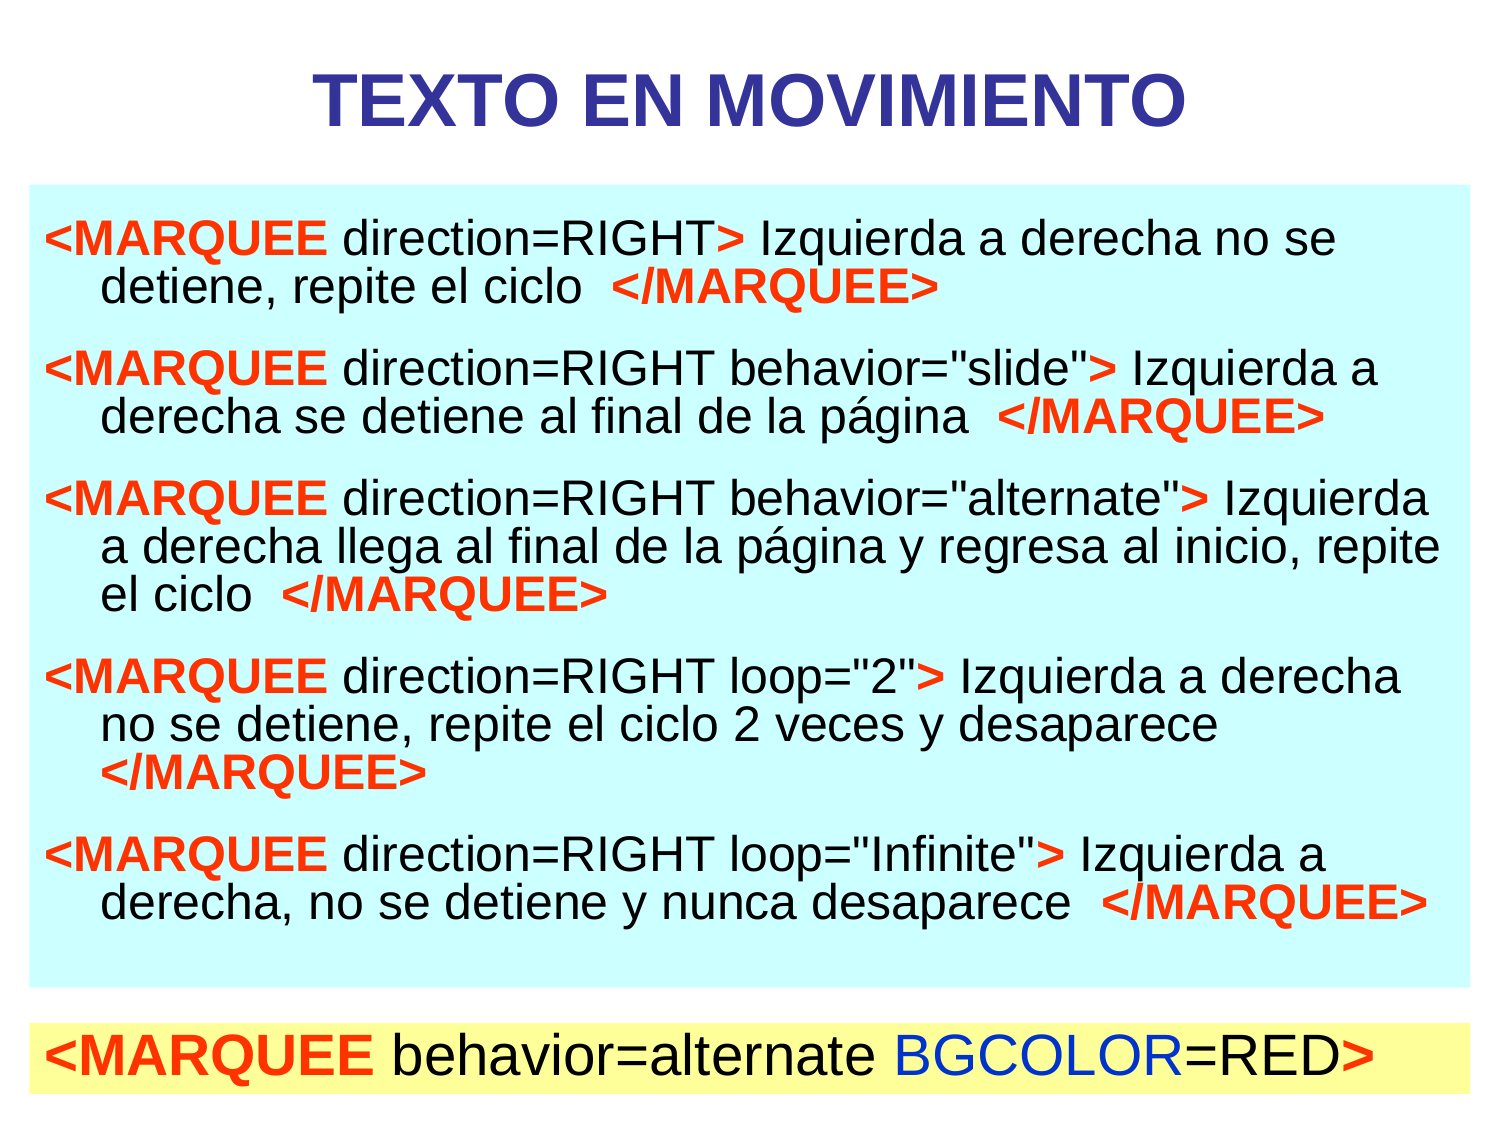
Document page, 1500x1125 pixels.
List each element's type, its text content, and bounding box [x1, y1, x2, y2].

text_box <MARQUEE behavior=alternate BGCOLOR=RED> [29, 1023, 1471, 1094]
list <MARQUEE direction=RIGHT> Izquierda a derecha no se detiene, repite el ciclo </MARQUEE> <MARQUEE direction=RIGHT behavior="slide"> Izquierda a derecha se detiene al final de la página </MARQUEE> <MARQUEE direction=RIGHT behavior="alternate"> Izquierda a derecha llega al final de la página y regresa al inicio, repite el ciclo </MARQUEE> <MARQUEE direction=RIGHT loop="2"> Izquierda a derecha no se detiene, repite el ciclo 2 veces y desaparece </MARQUEE> <MARQUEE direction=RIGHT loop="Infinite"> Izquierda a derecha, no se detiene y nunca desaparece </MARQUEE> [29, 184, 1471, 988]
title TEXTO EN MOVIMIENTO [74, 44, 1426, 150]
